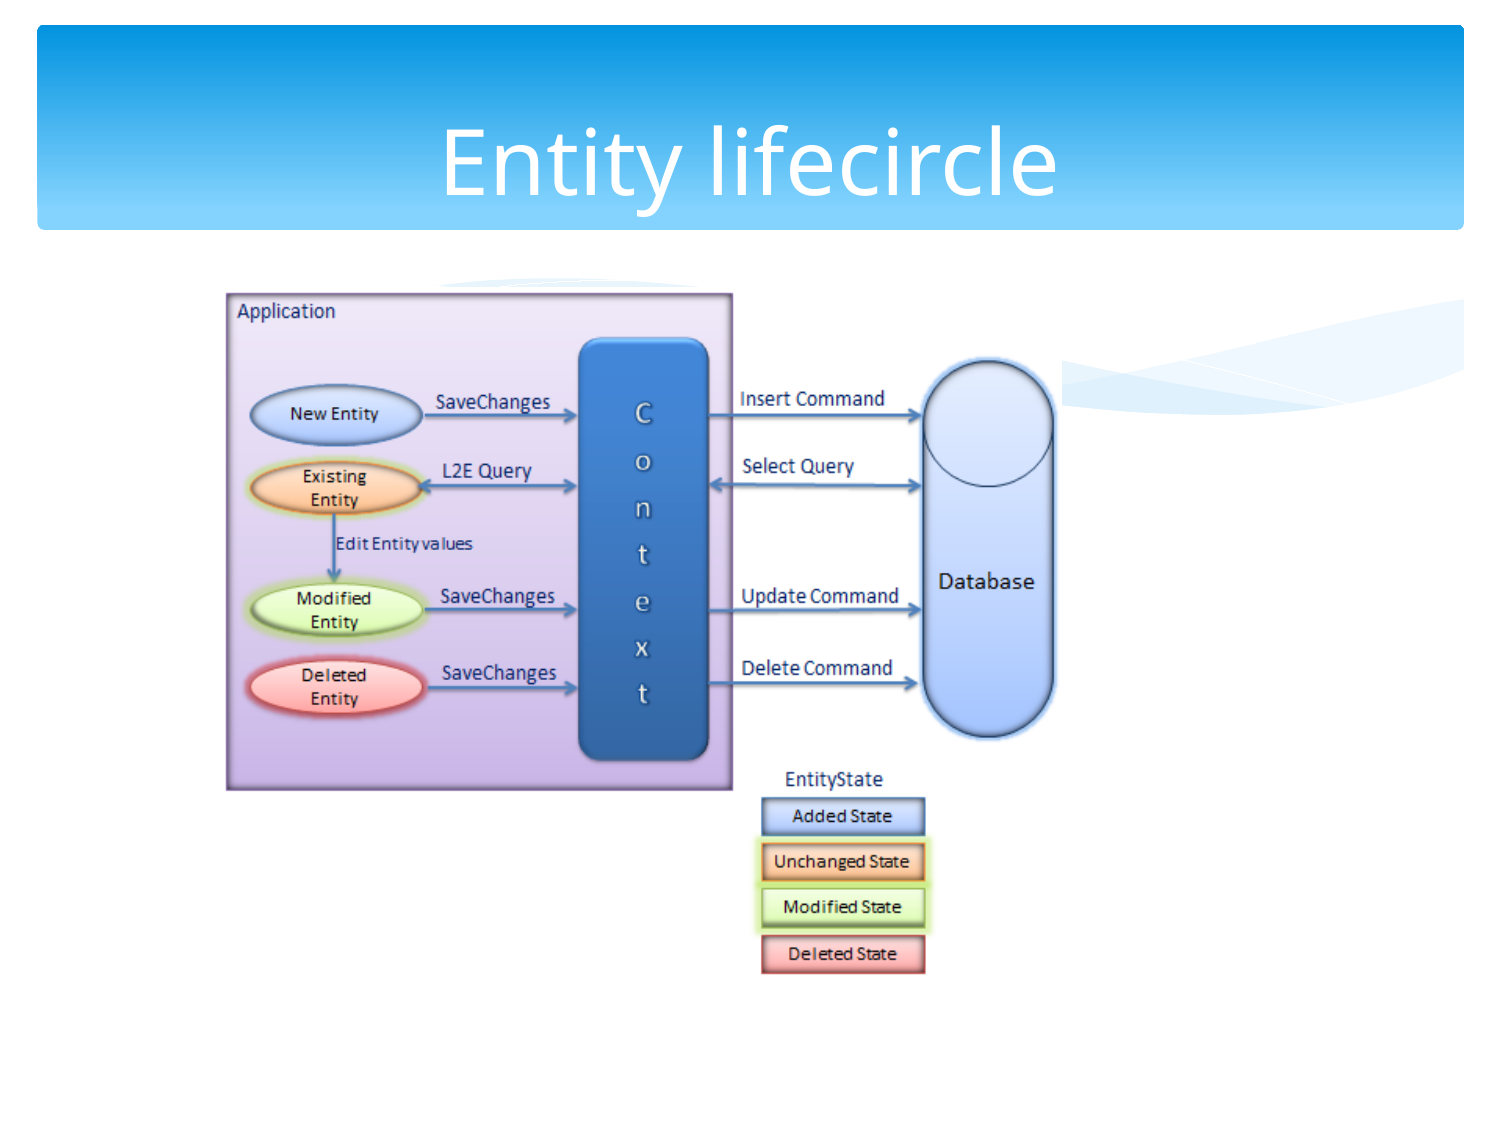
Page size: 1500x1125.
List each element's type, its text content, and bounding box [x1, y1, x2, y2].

picture [220, 287, 1062, 979]
title Entity lifecircle [75, 55, 1425, 261]
